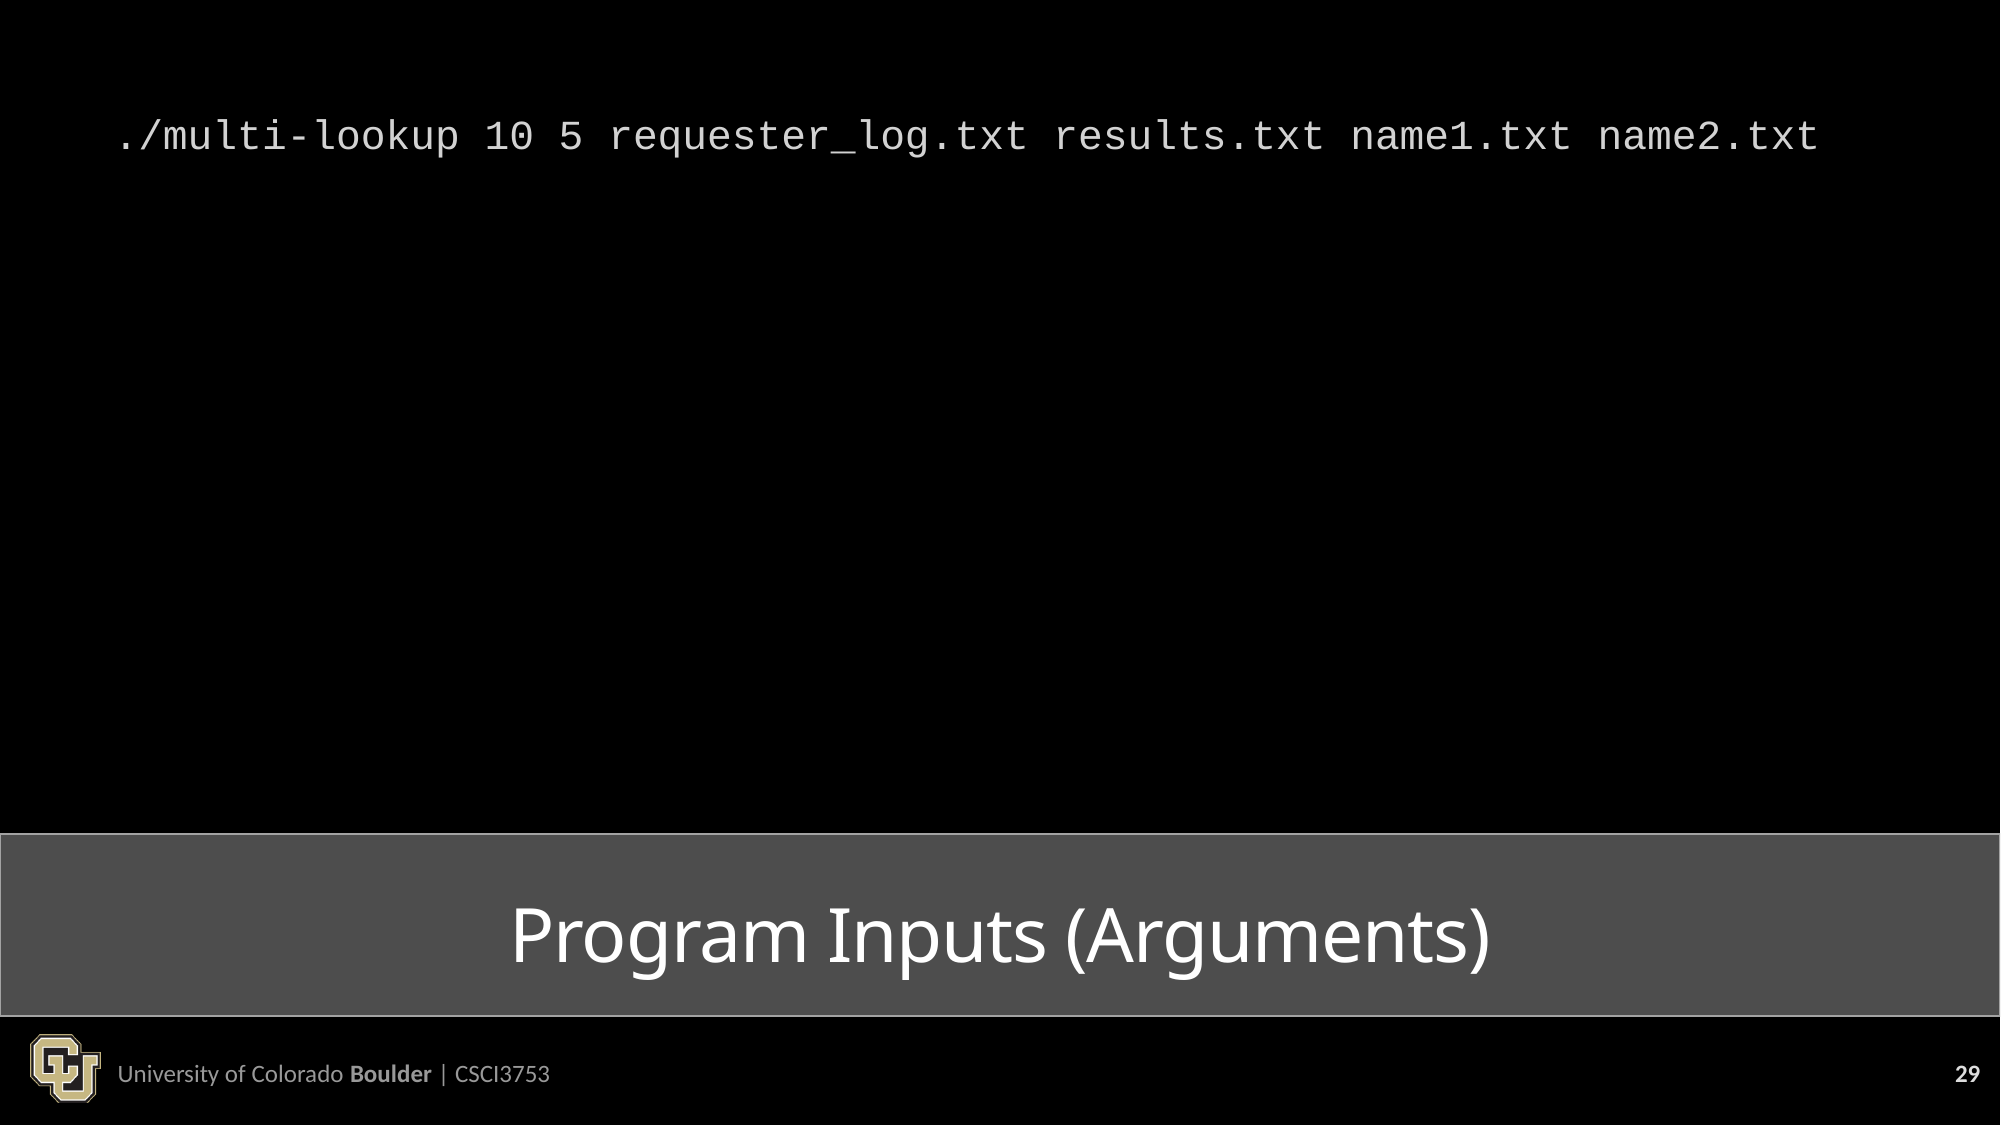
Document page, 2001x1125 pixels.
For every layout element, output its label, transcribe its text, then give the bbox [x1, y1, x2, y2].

title Program Inputs (Arguments) [147, 860, 1853, 1017]
footer University of Colorado Boulder | CSCI3753 [102, 1042, 1605, 1103]
list ./multi-lookup 10 5 requester_log.txt results.txt name1.txt name2.txt [98, 106, 1902, 167]
slide_number 29 [1744, 1042, 1996, 1103]
